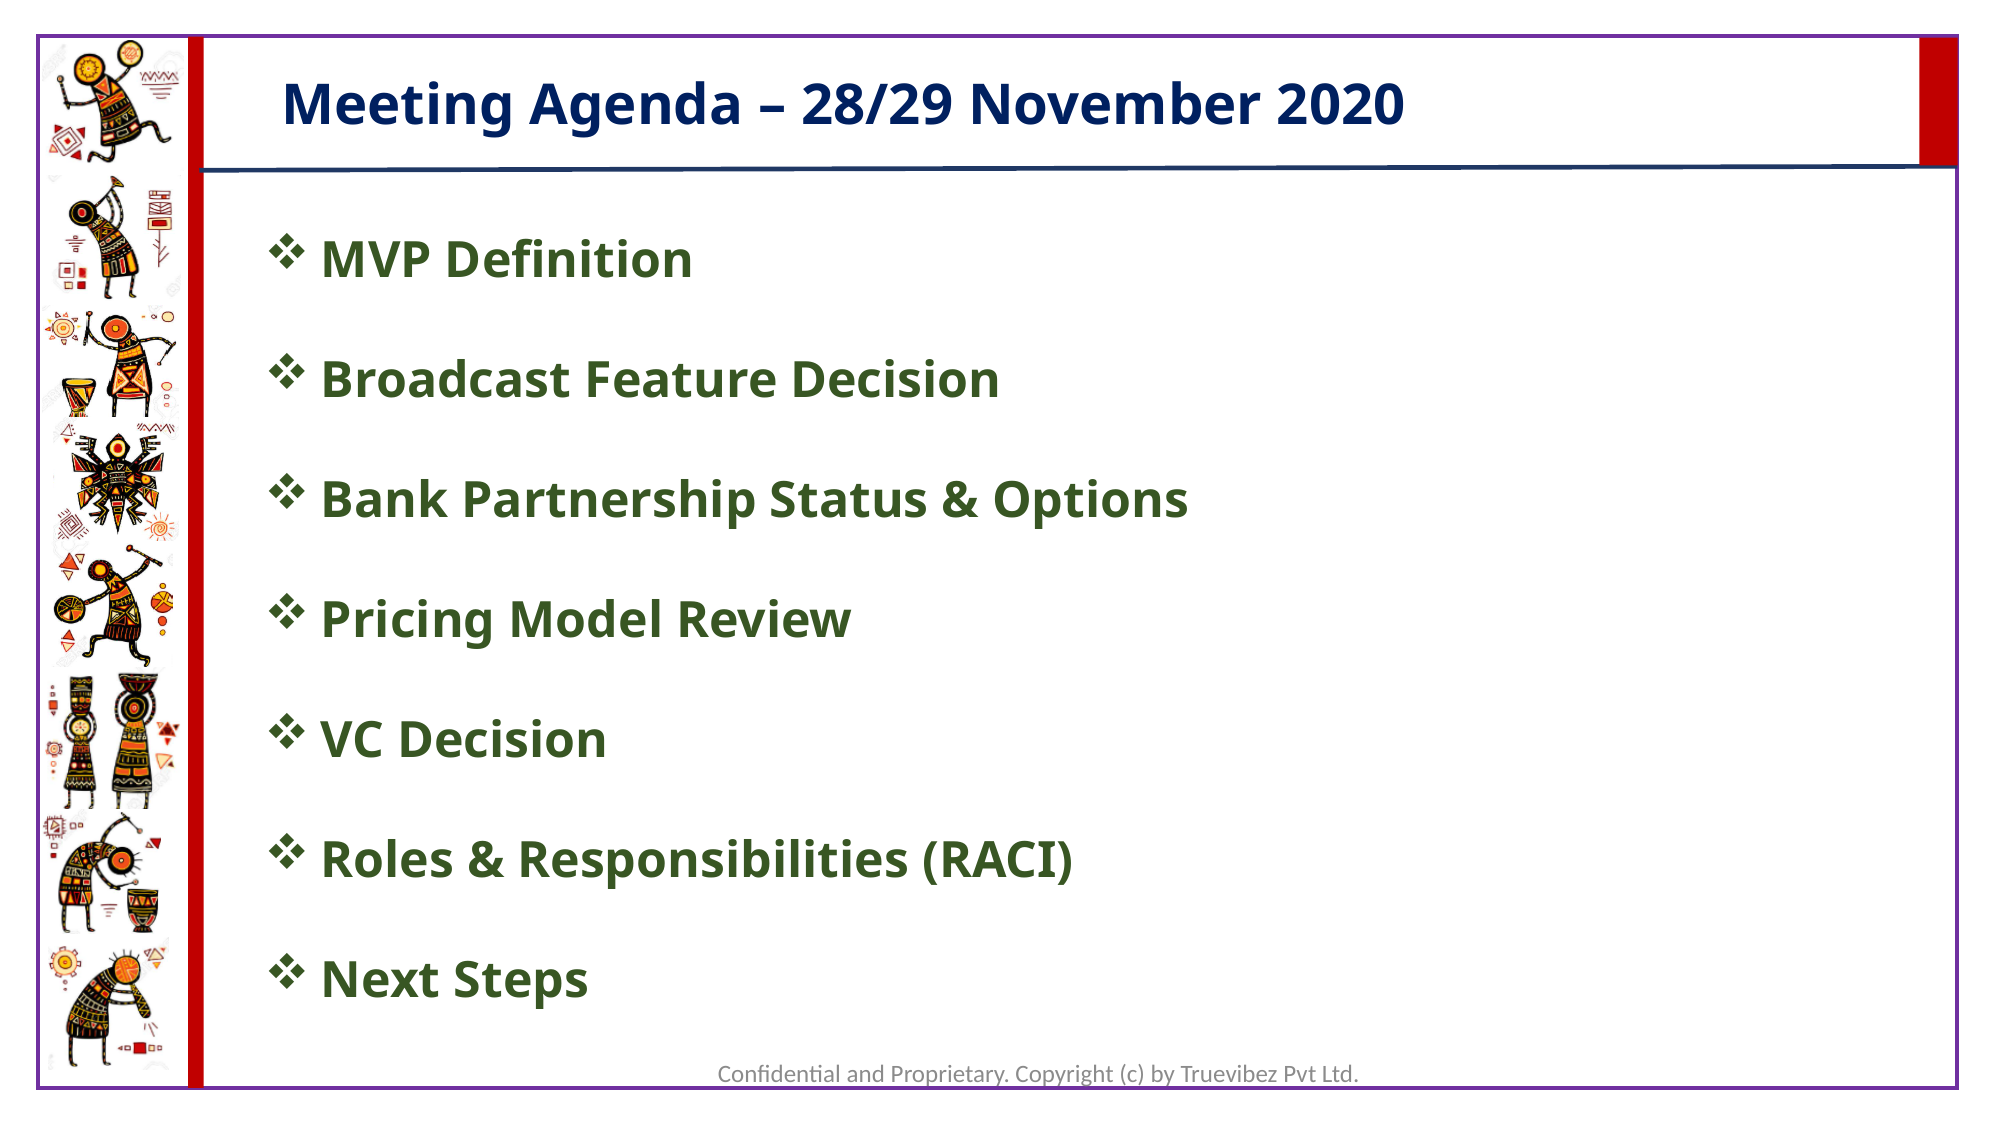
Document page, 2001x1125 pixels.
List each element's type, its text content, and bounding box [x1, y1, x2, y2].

text_box Meeting Agenda – 28/29 November 2020 [266, 60, 1660, 143]
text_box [199, 166, 1958, 171]
text_box [187, 36, 205, 1089]
text_box [37, 35, 1958, 1089]
text_box MVP Definition Broadcast Feature Decision Bank Partnership Status & Options Pricing Model Review VC Decision Roles & Responsibilities (RACI) Next Steps [249, 220, 1866, 1076]
footer Confidential and Proprietary. Copyright (c) by Truevibez Pvt Ltd. [701, 1076, 1377, 1103]
picture [42, 40, 184, 171]
picture [47, 937, 169, 1070]
picture [42, 305, 182, 934]
text_box [1918, 37, 1959, 167]
picture [42, 175, 181, 301]
